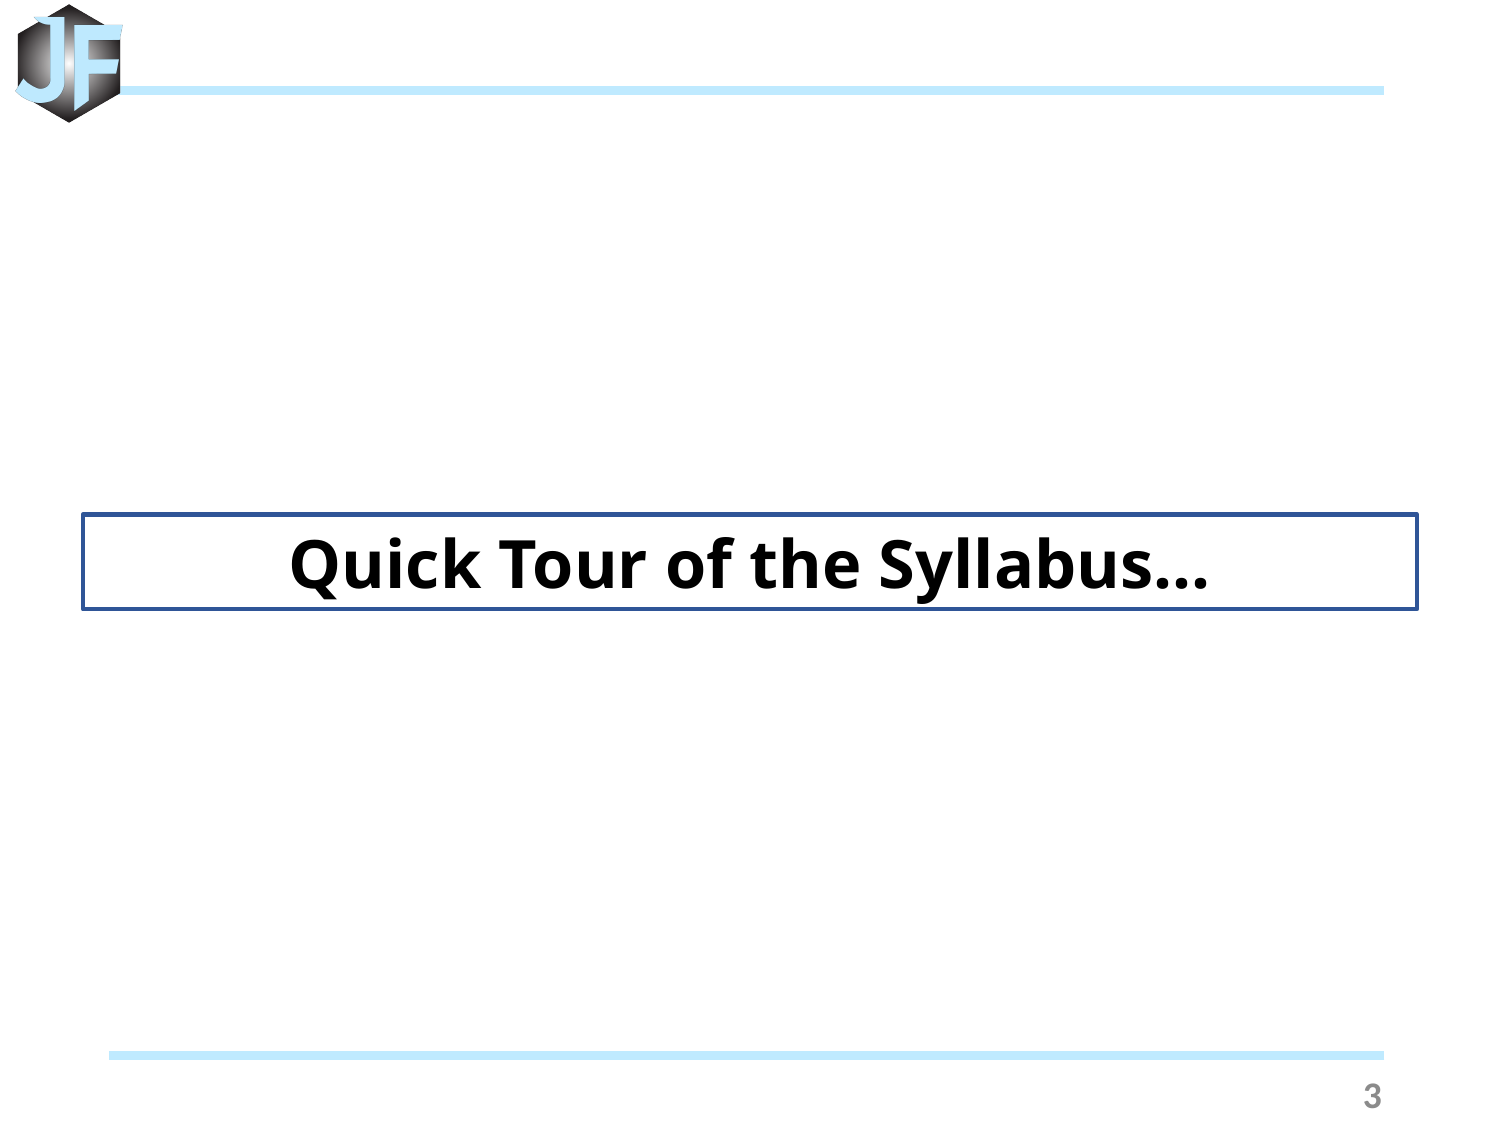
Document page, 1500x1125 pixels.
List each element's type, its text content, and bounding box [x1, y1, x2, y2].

text_box Quick Tour of the Syllabus… [83, 514, 1417, 610]
picture [15, 4, 123, 123]
slide_number 3 [1059, 1064, 1397, 1124]
